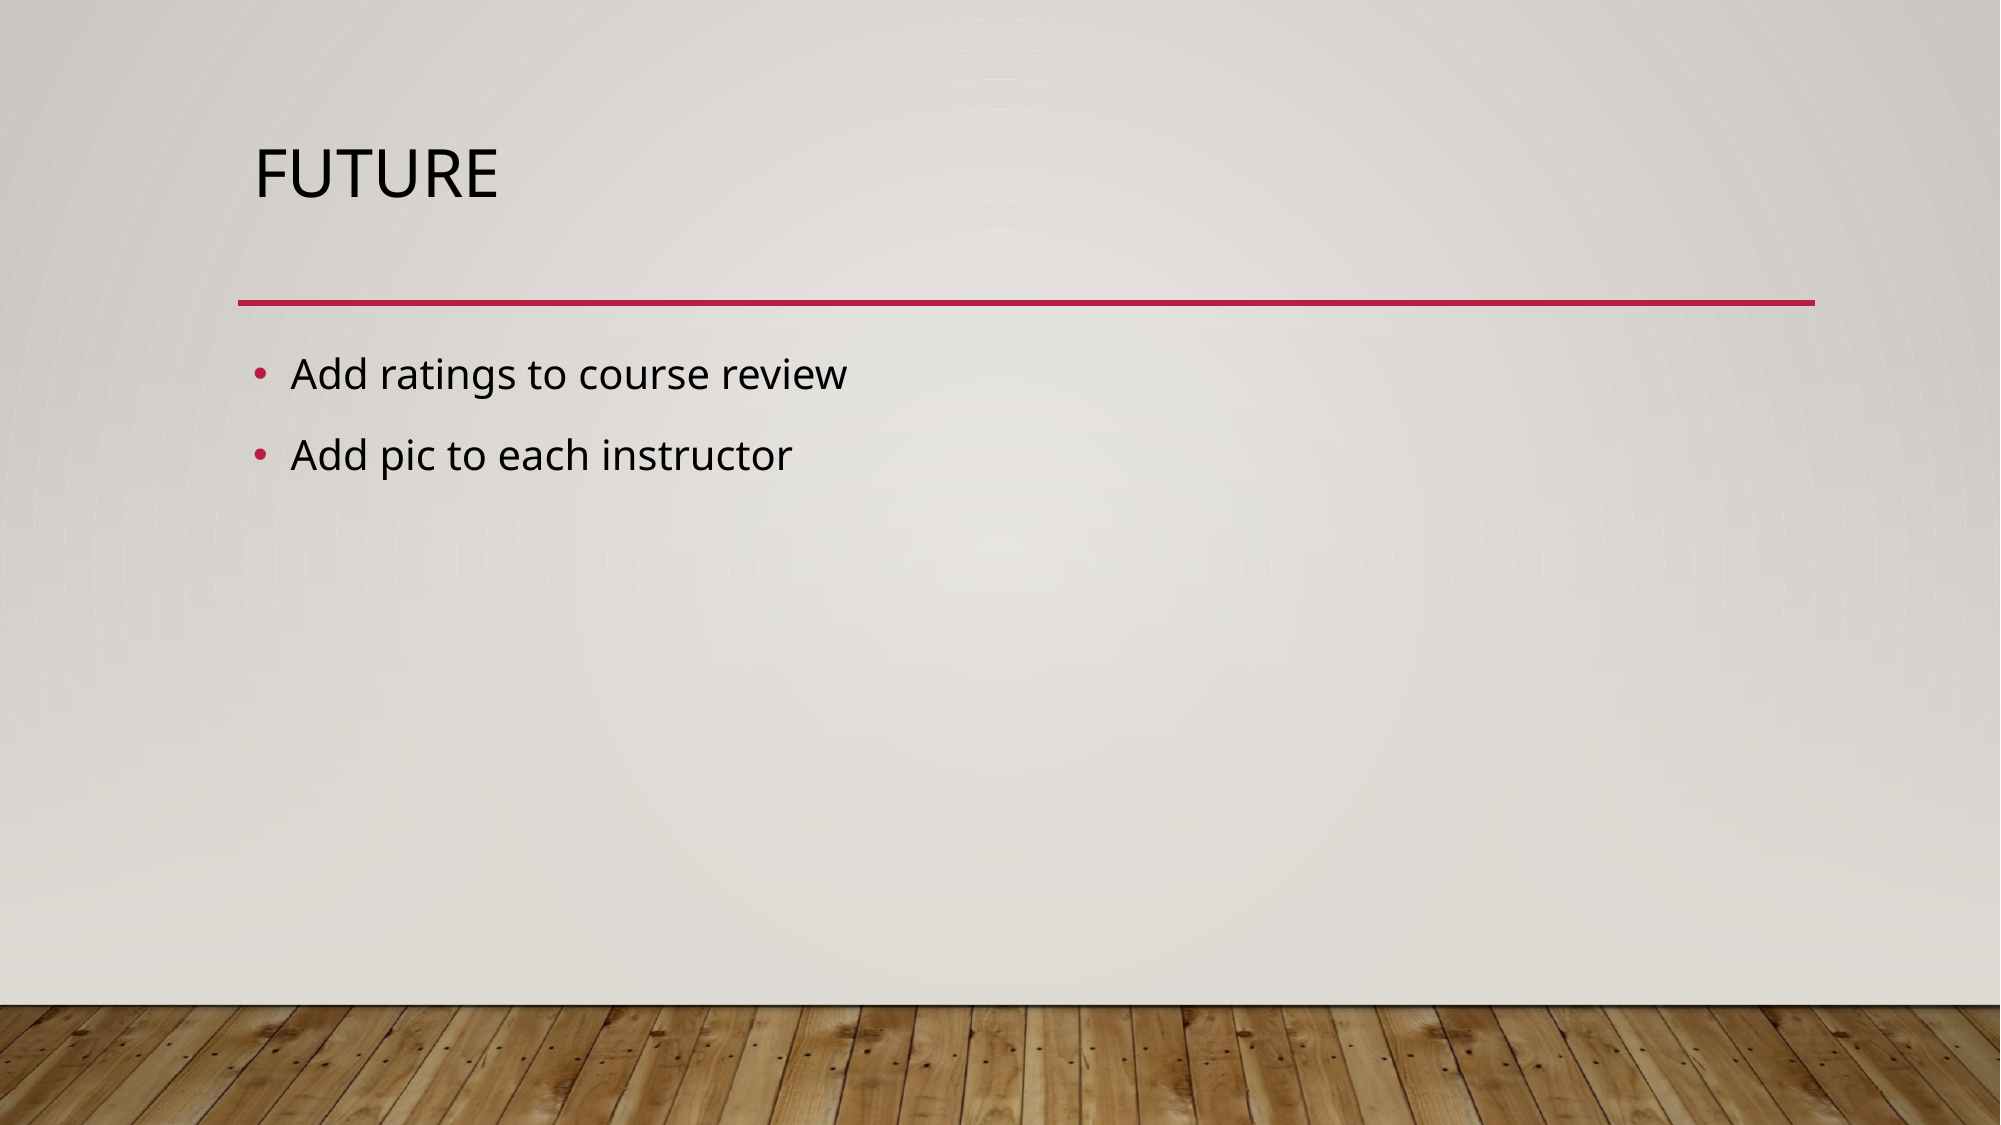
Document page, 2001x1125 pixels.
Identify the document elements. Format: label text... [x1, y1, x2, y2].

list Add ratings to course review Add pic to each instructor [238, 330, 1814, 897]
picture [0, 1005, 2000, 1125]
title future [238, 131, 1814, 305]
